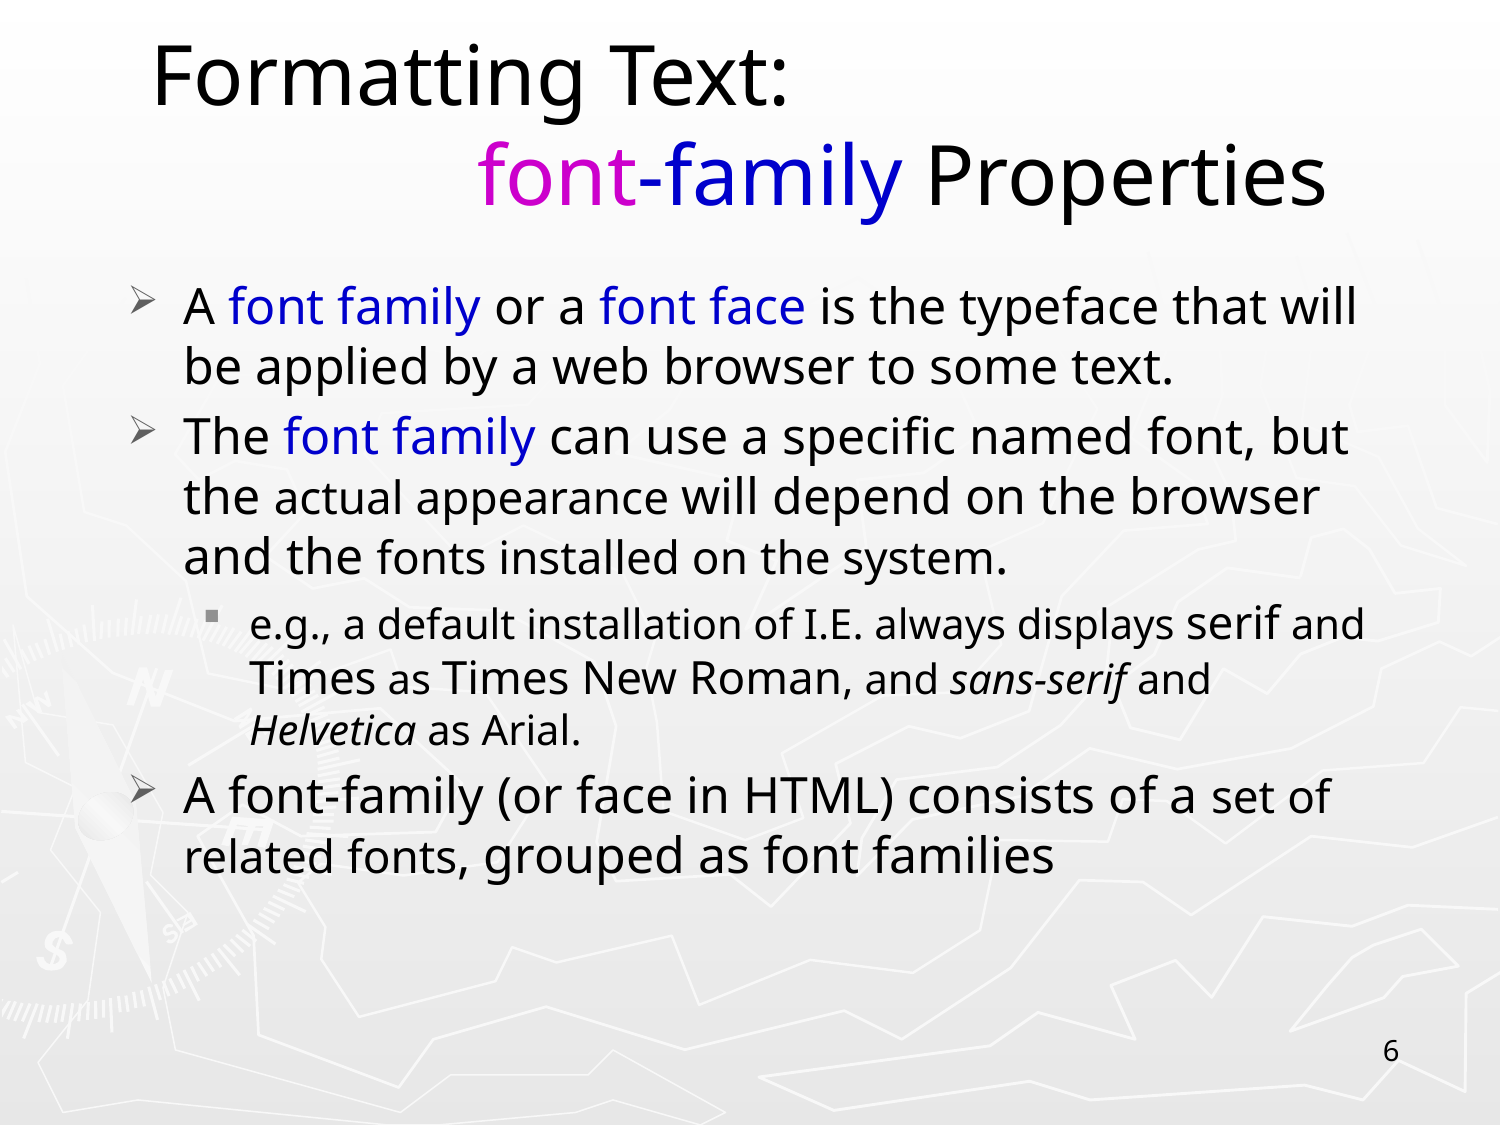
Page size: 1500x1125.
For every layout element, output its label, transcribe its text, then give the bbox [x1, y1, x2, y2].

list A font family or a font face is the typeface that will be applied by a web browser to some text. The font family can use a specific named font, but the actual appearance will depend on the browser and the fonts installed on the system. e.g., a default installation of I.E. always displays serif and Times as Times New Roman, and sans-serif and Helvetica as Arial. A font-family (or face in HTML) consists of a set of related fonts, grouped as font families [112, 267, 1388, 885]
text_box 6 [1102, 1024, 1415, 1100]
title Formatting Text: font-family Properties [135, 30, 1376, 214]
